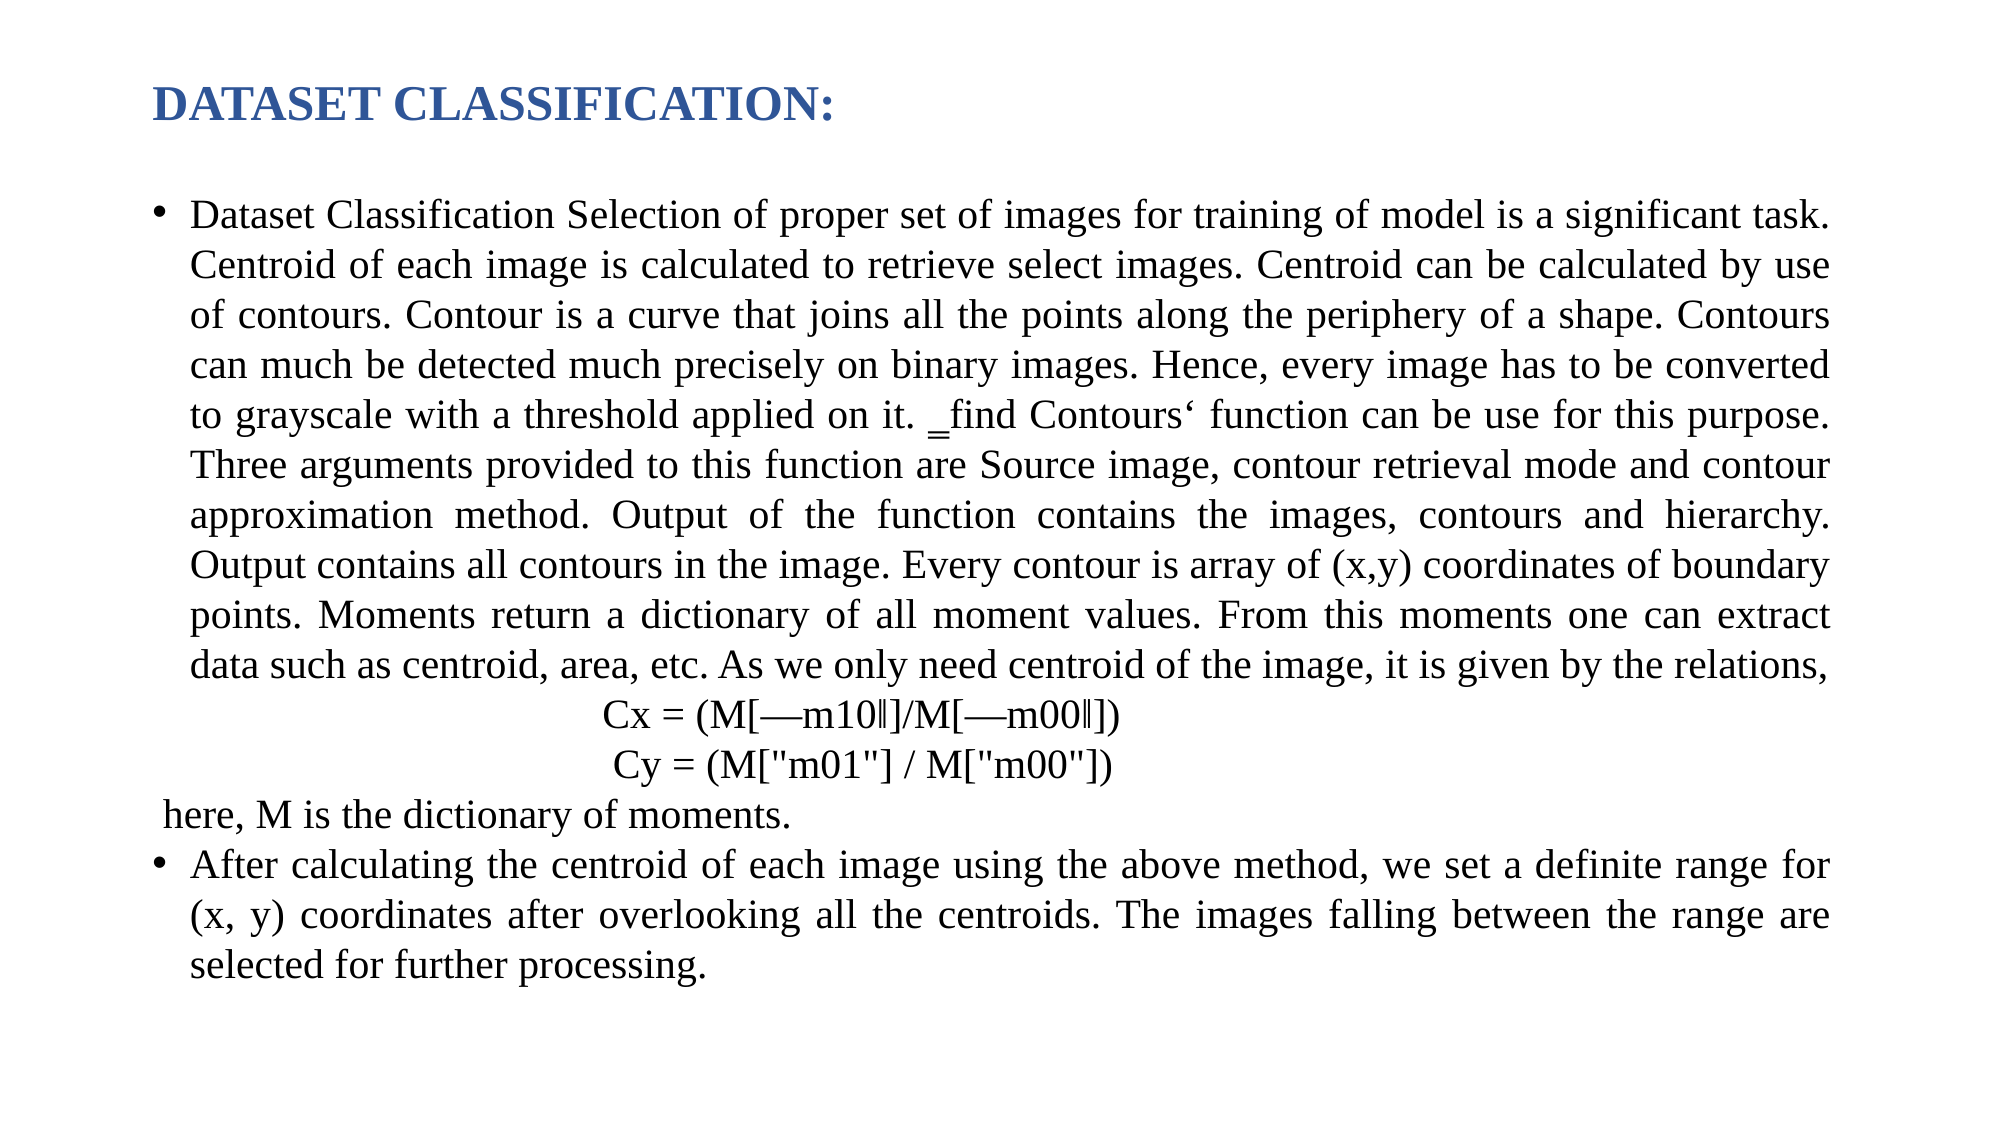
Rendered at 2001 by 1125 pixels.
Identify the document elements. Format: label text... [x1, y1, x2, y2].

list Dataset Classification Selection of proper set of images for training of model is a significant task. Centroid of each image is calculated to retrieve select images. Centroid can be calculated by use of contours. Contour is a curve that joins all the points along the periphery of a shape. Contours can much be detected much precisely on binary images. Hence, every image has to be converted to grayscale with a threshold applied on it. ‗find Contours‘ function can be use for this purpose. Three arguments provided to this function are Source image, contour retrieval mode and contour approximation method. Output of the function contains the images, contours and hierarchy. Output contains all contours in the image. Every contour is array of (x,y) coordinates of boundary points. Moments return a dictionary of all moment values. From this moments one can extract data such as centroid, area, etc. As we only need centroid of the image, it is given by the relations, Cx = (M[―m10‖]/M[―m00‖]) Cy = (M["m01"] / M["m00"]) here, M is the dictionary of moments. After calculating the centroid of each image using the above method, we set a definite range for (x, y) coordinates after overlooking all the centroids. The images falling between the range are selected for further processing. [137, 178, 1848, 995]
title DATASET CLASSIFICATION: [137, 52, 1863, 157]
